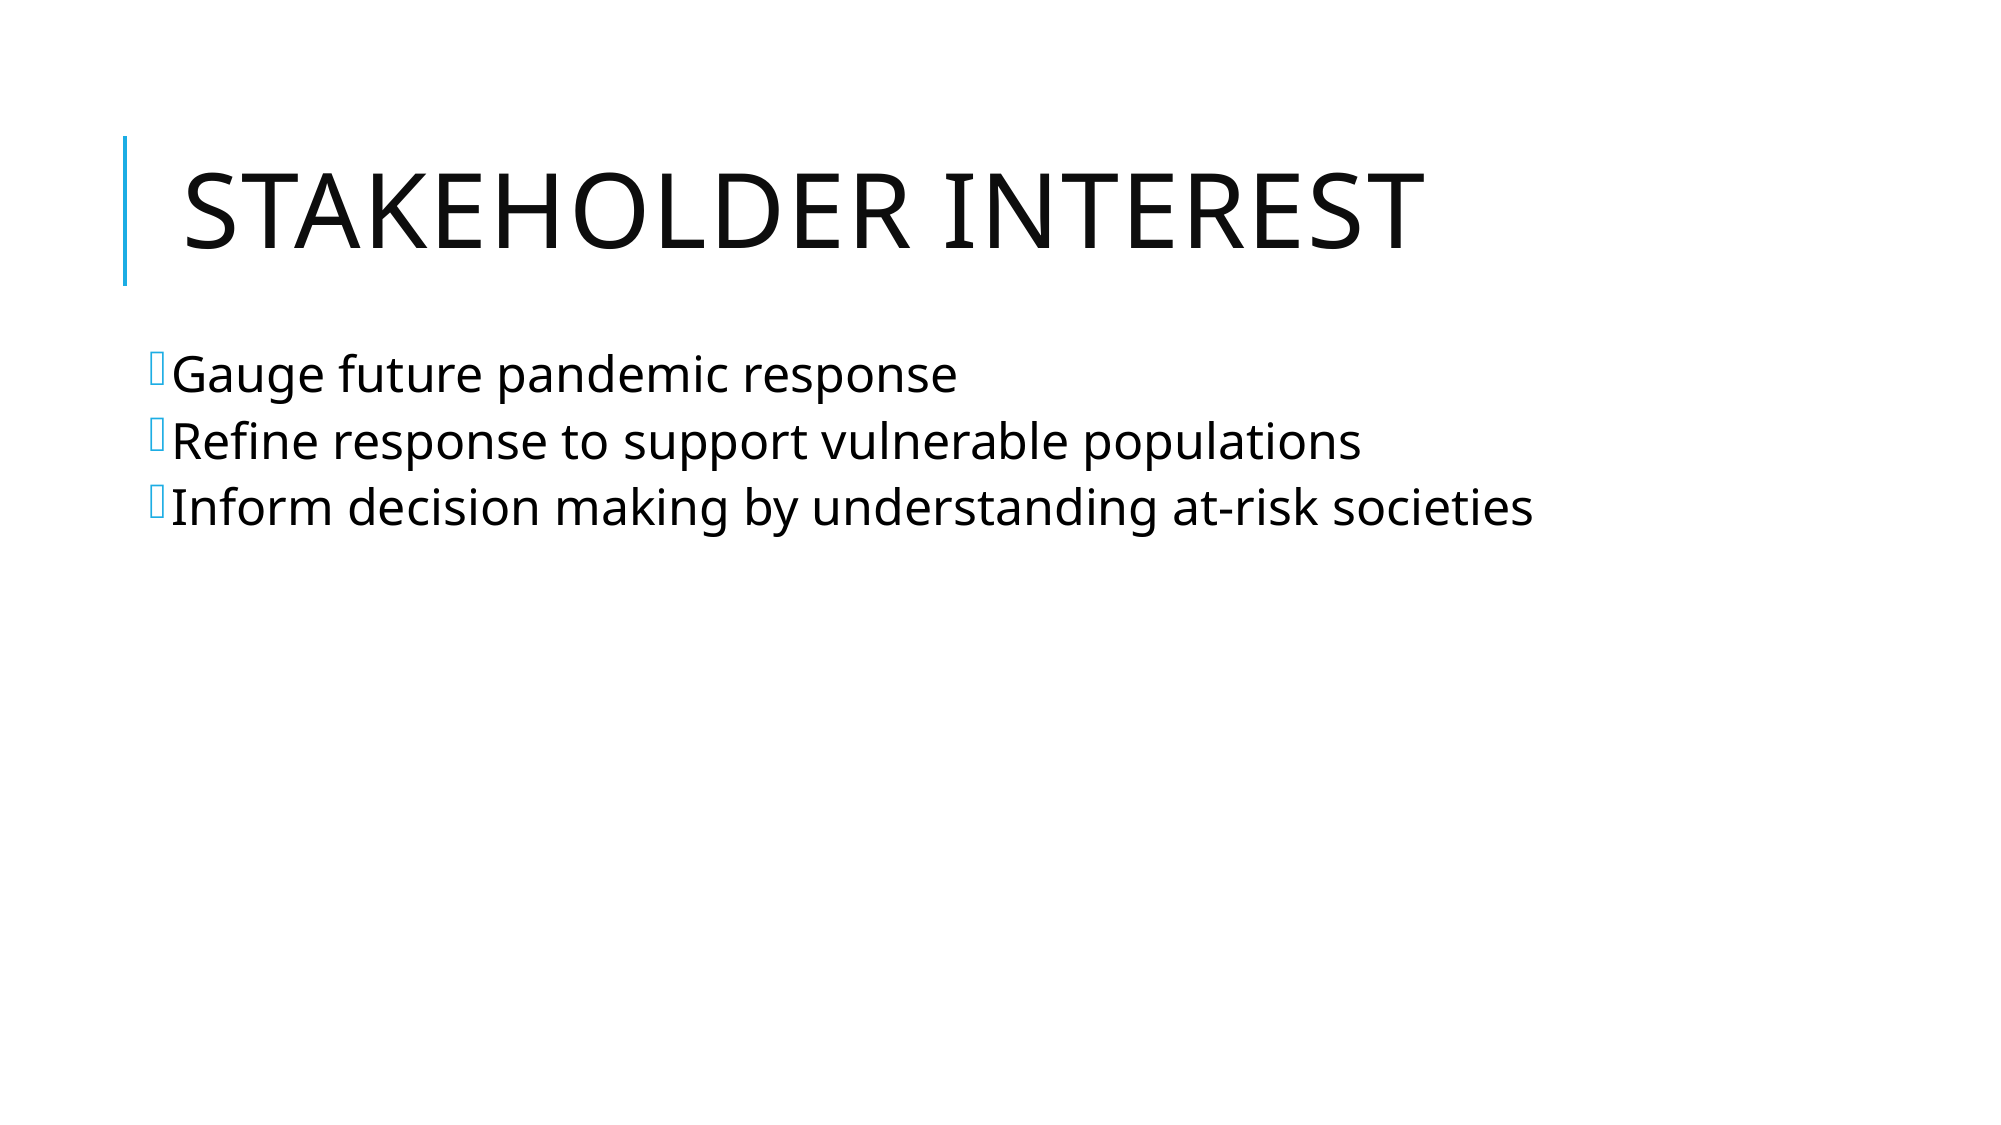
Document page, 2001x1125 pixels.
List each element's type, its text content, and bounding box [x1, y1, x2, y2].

title Stakeholder interest [168, 96, 1763, 342]
list Gauge future pandemic response Refine response to support vulnerable populations Inform decision making by understanding at-risk societies [120, 341, 1715, 588]
